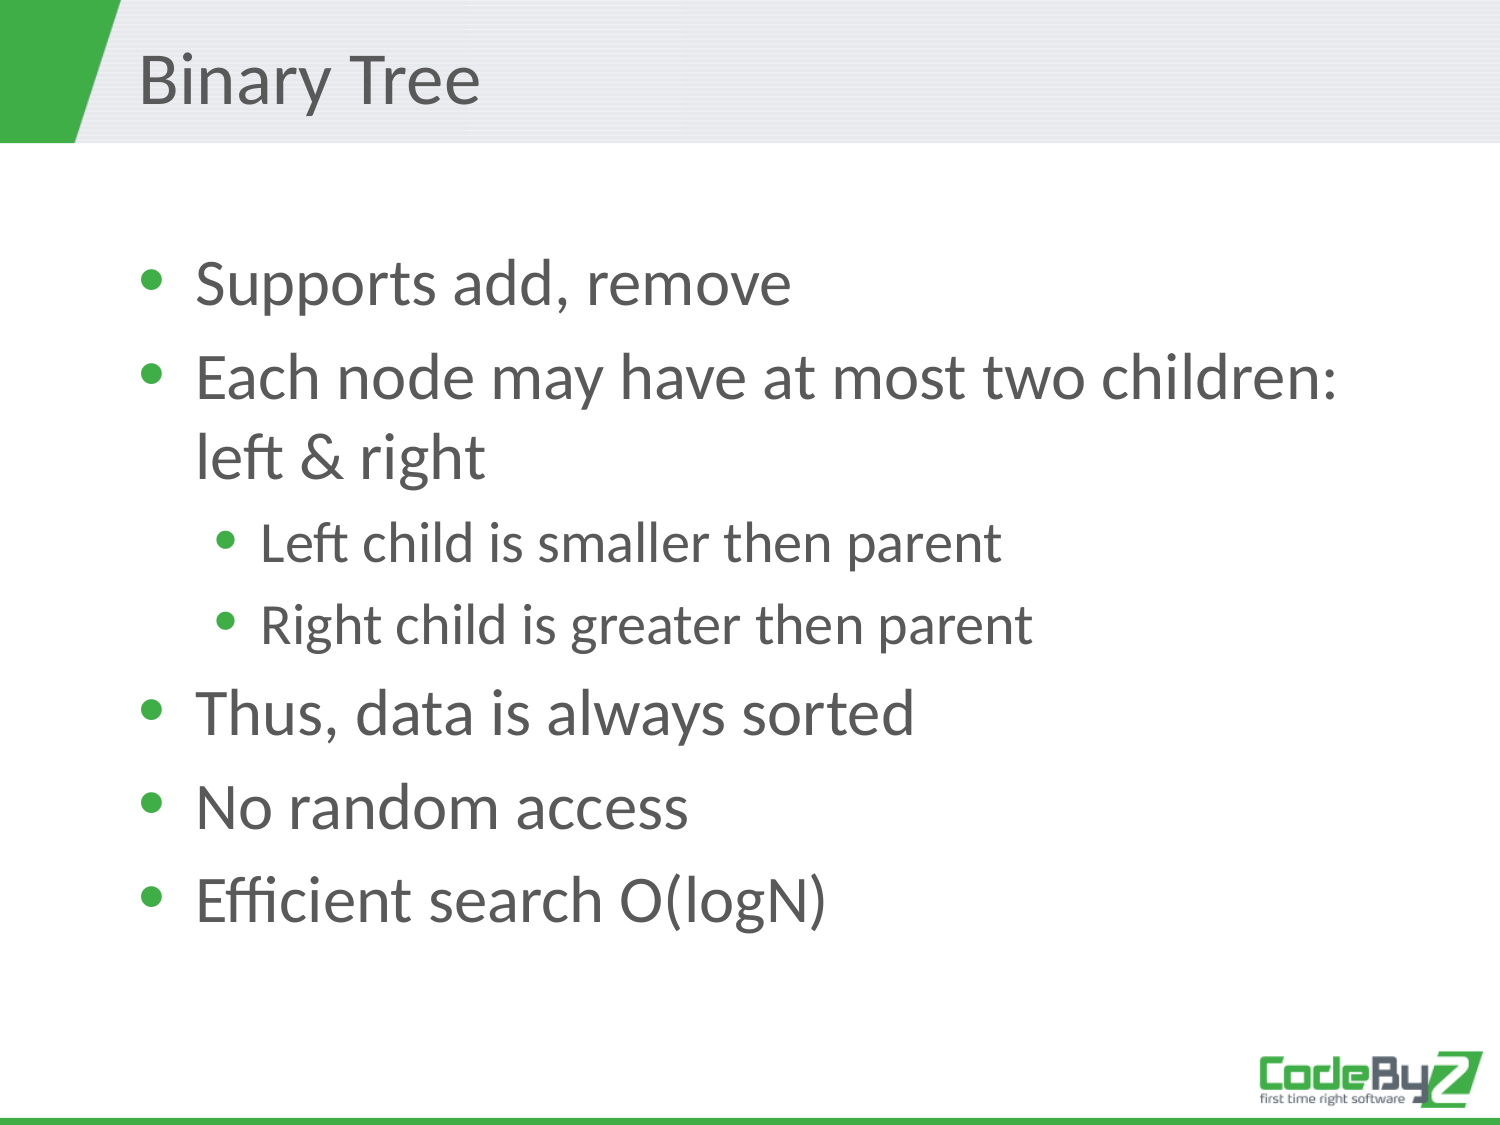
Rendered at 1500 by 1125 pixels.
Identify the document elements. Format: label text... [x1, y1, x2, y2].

title Binary Tree [123, 0, 1425, 149]
list Supports add, remove Each node may have at most two children: left & right Left child is smaller then parent Right child is greater then parent Thus, data is always sorted No random access Efficient search O(logN) [123, 231, 1425, 975]
picture [0, 0, 1500, 1117]
